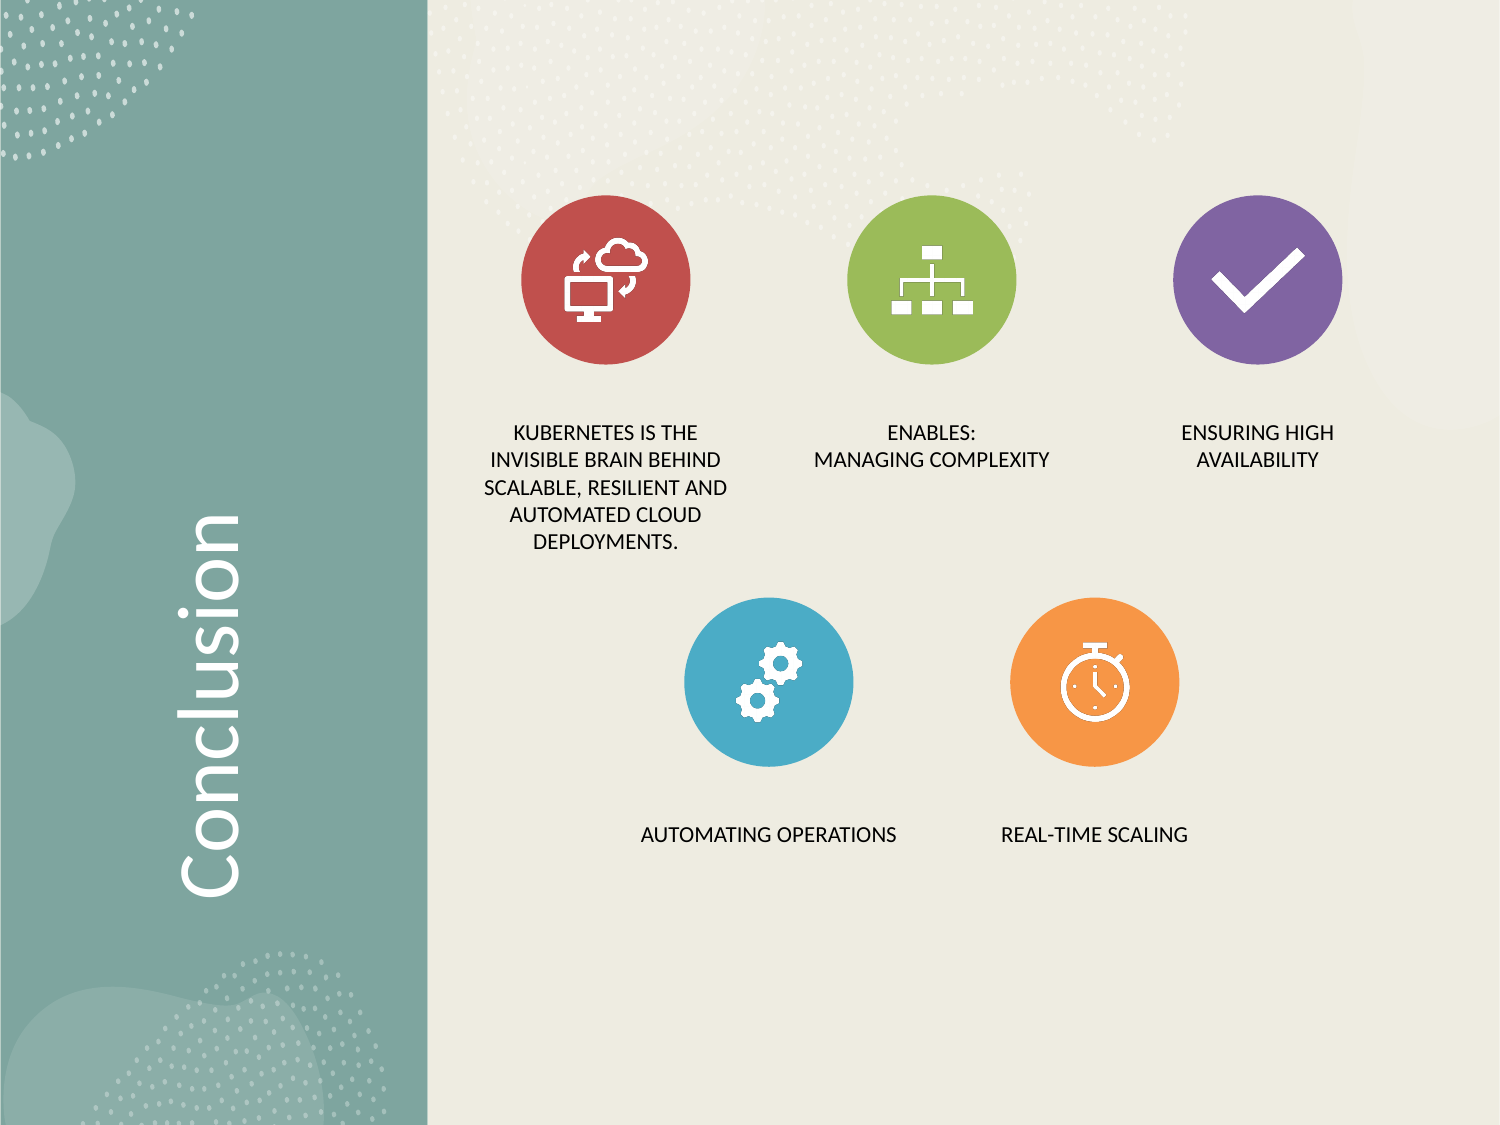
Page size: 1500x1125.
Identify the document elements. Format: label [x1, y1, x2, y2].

text_box [0, 0, 1500, 1125]
list [466, 47, 1398, 1079]
